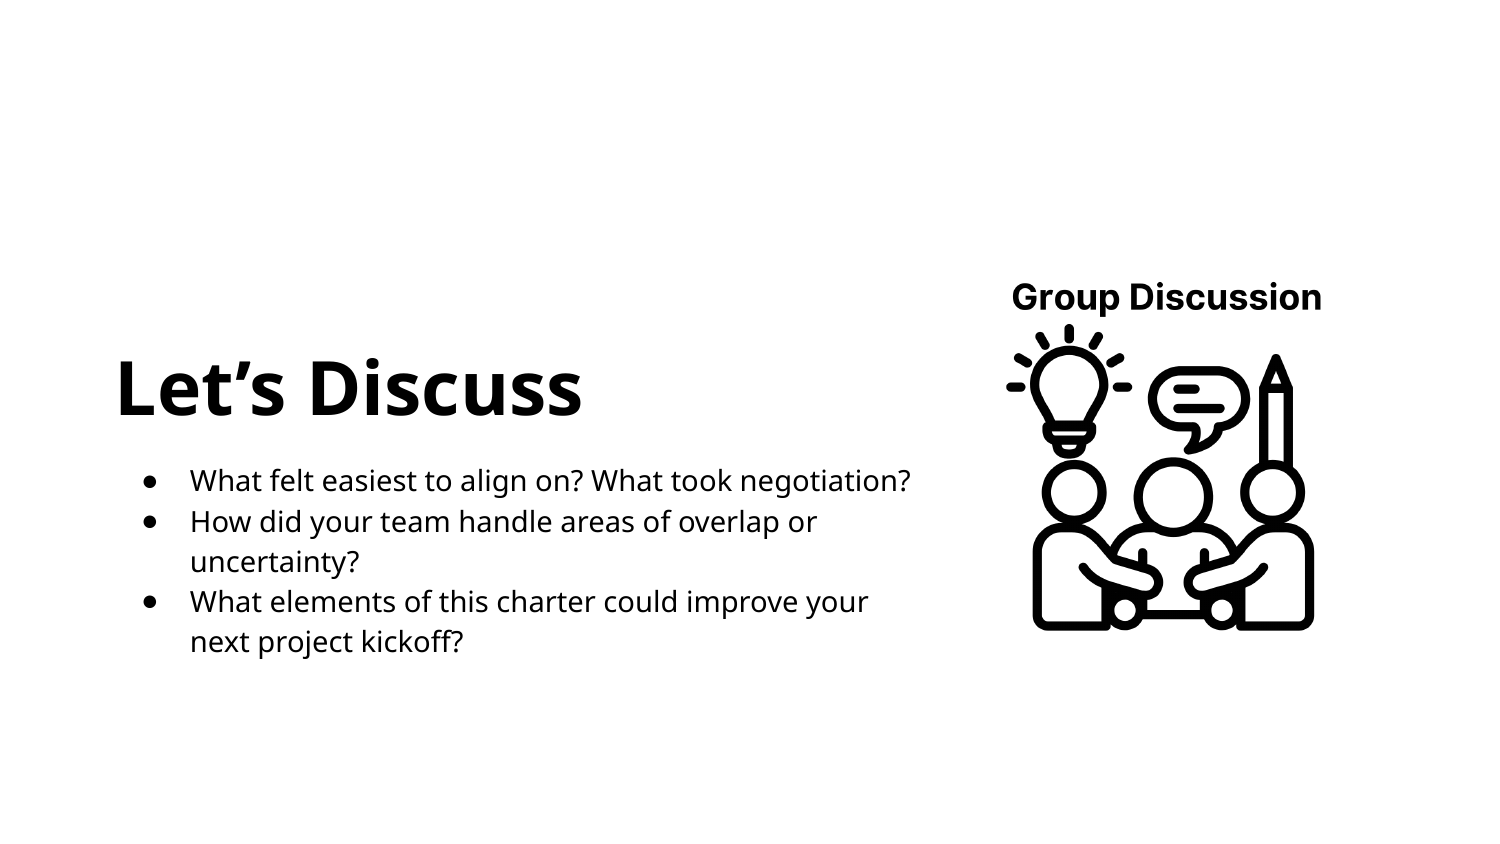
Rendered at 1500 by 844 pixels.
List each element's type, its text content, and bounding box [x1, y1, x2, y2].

text_box Let’s Discuss [99, 331, 942, 422]
picture [947, 247, 1372, 672]
text_box What felt easiest to align on? What took negotiation? How did your team handle areas of overlap or uncertainty? What elements of this charter could improve your next project kickoff? [99, 442, 942, 674]
